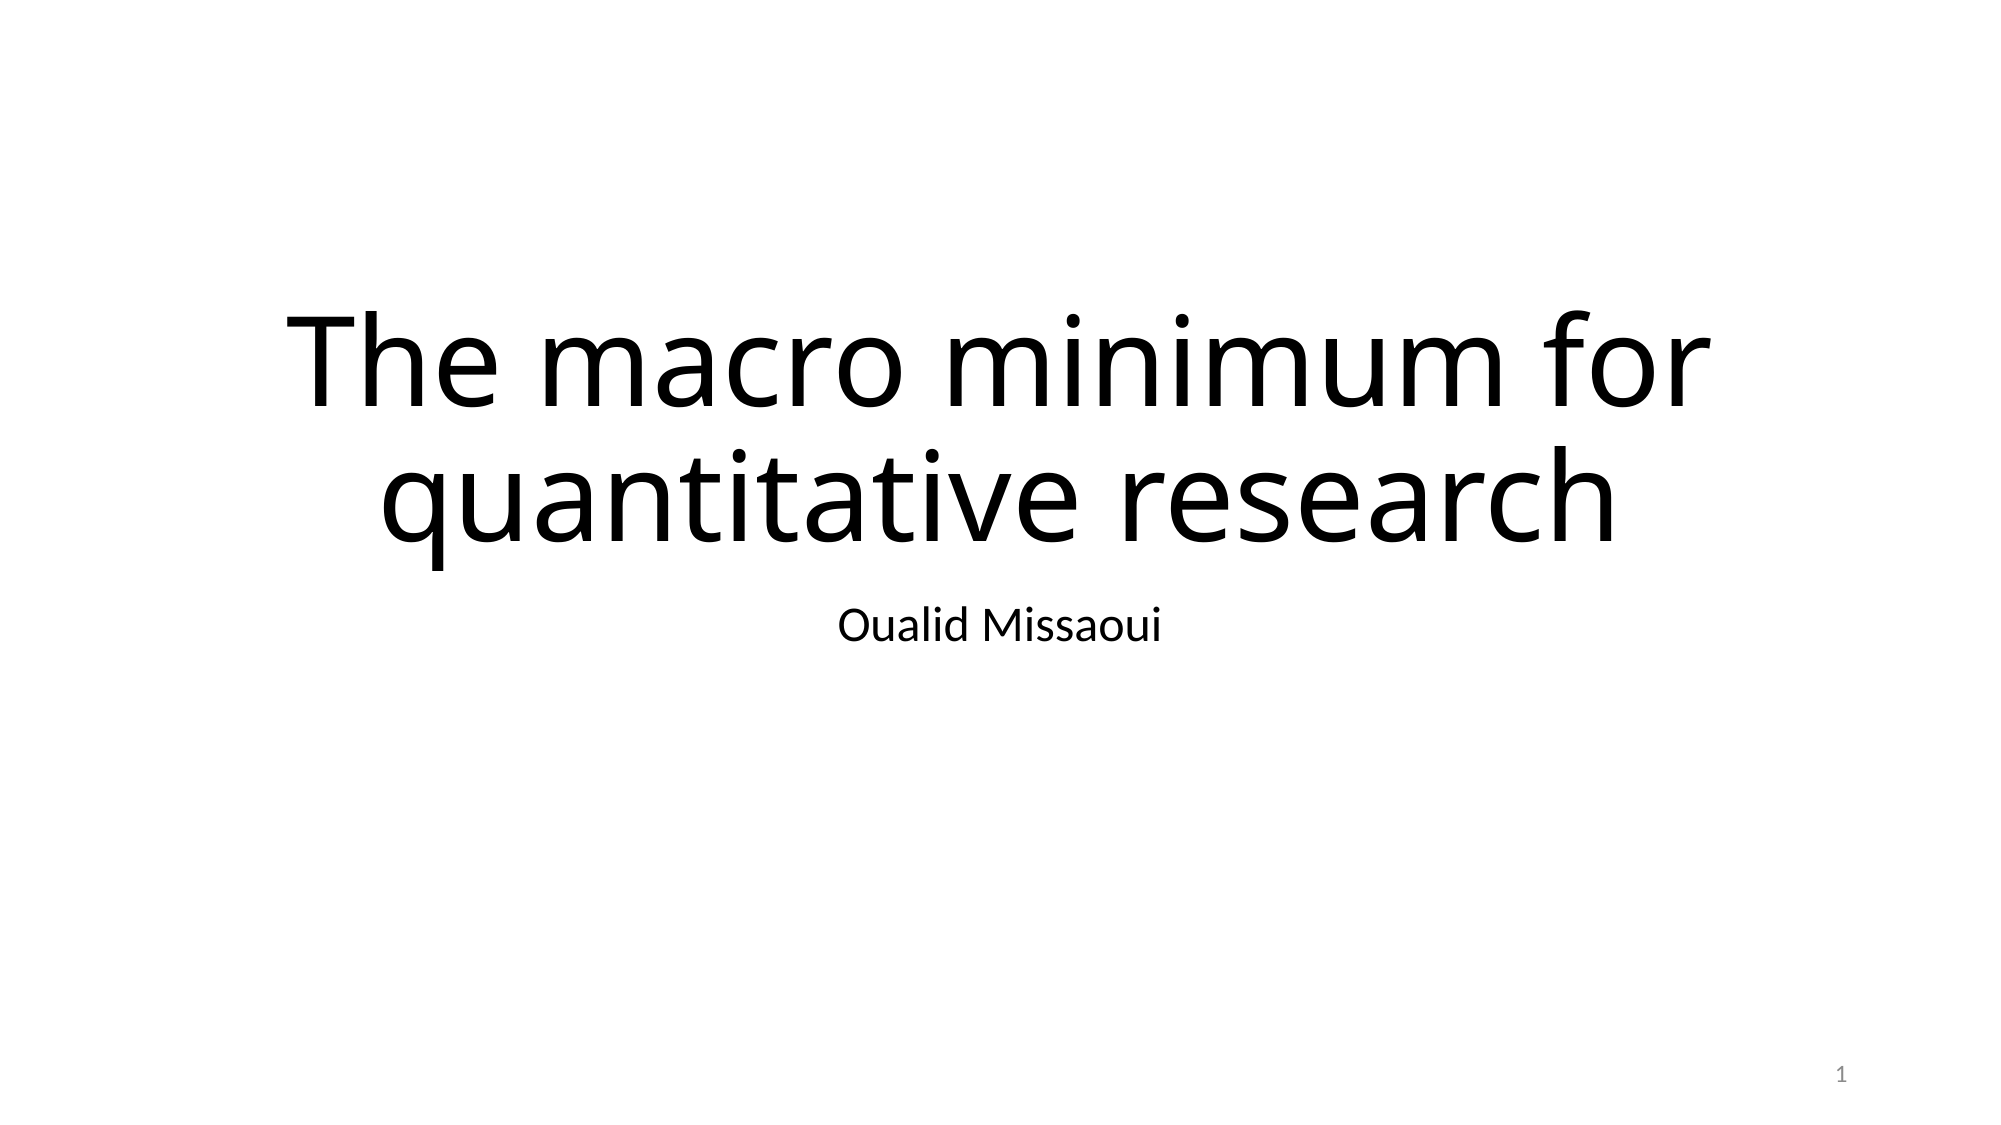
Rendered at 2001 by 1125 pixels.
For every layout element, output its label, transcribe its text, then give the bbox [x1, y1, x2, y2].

slide_number 1 [1412, 1042, 1863, 1103]
title The macro minimum for quantitative research [249, 184, 1750, 576]
subtitle Oualid Missaoui [249, 590, 1750, 863]
